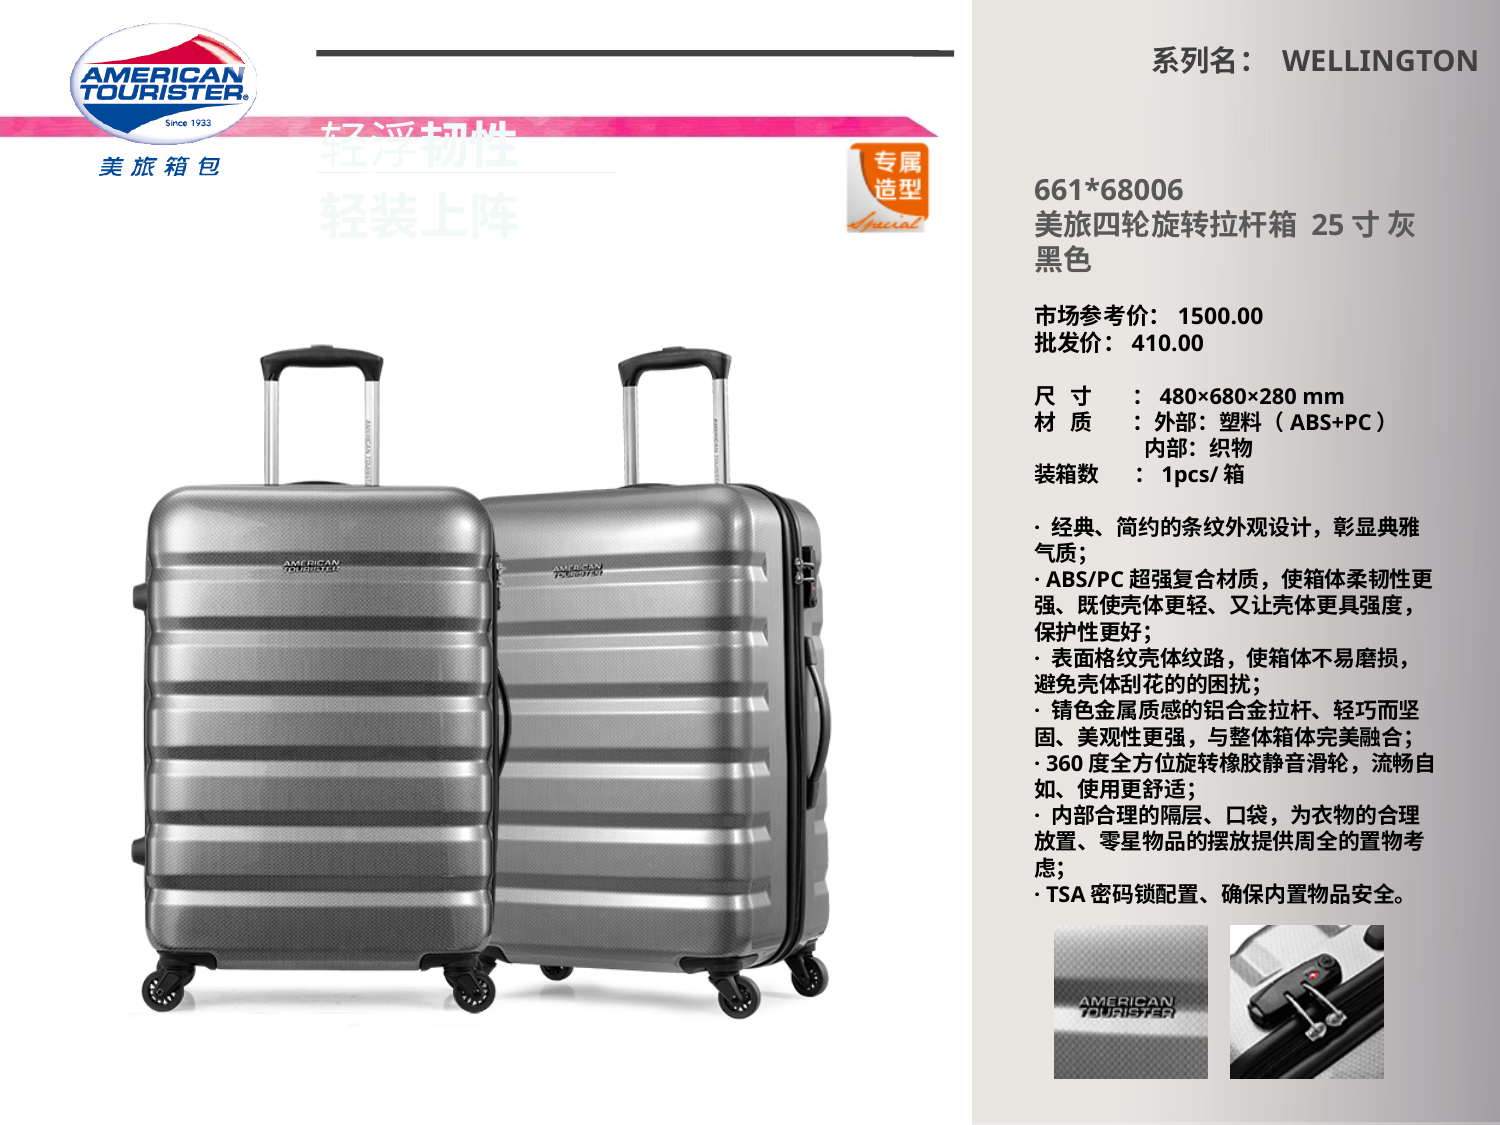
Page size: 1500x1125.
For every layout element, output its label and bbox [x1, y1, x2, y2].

text_box [304, 93, 633, 255]
picture [0, 0, 1500, 1125]
text_box [105, 327, 864, 1040]
